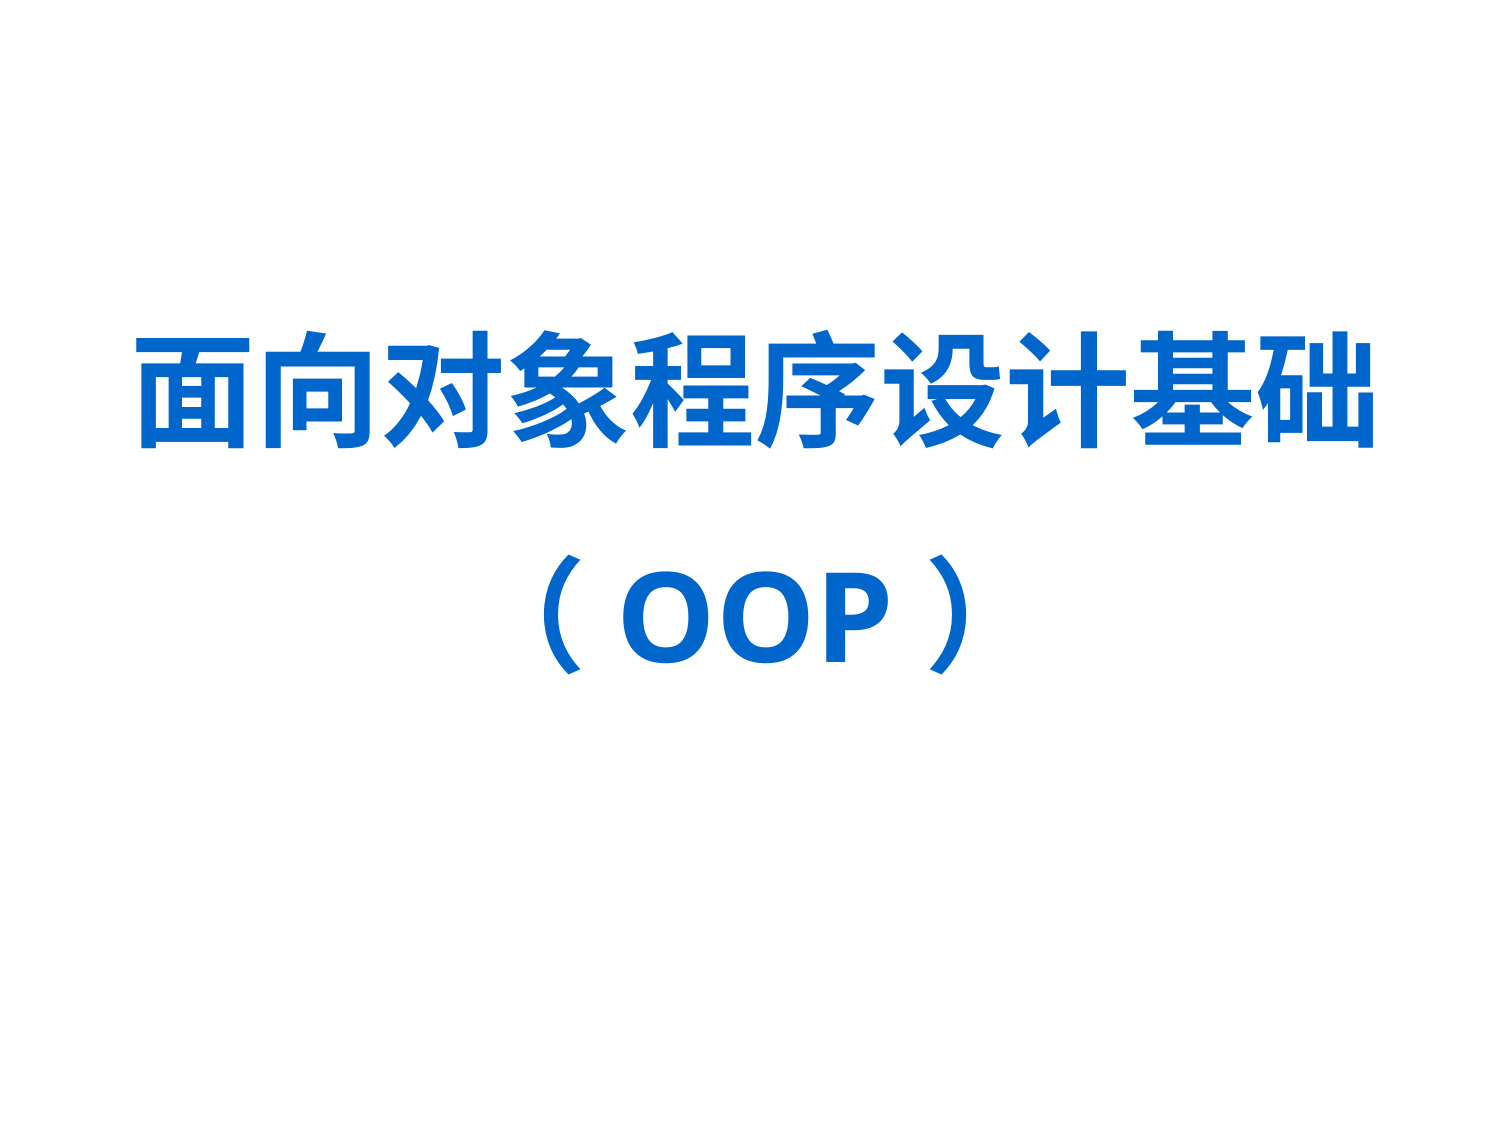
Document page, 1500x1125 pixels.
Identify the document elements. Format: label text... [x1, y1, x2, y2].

title 面向对象程序设计基础 （OOP） [94, 219, 1417, 705]
